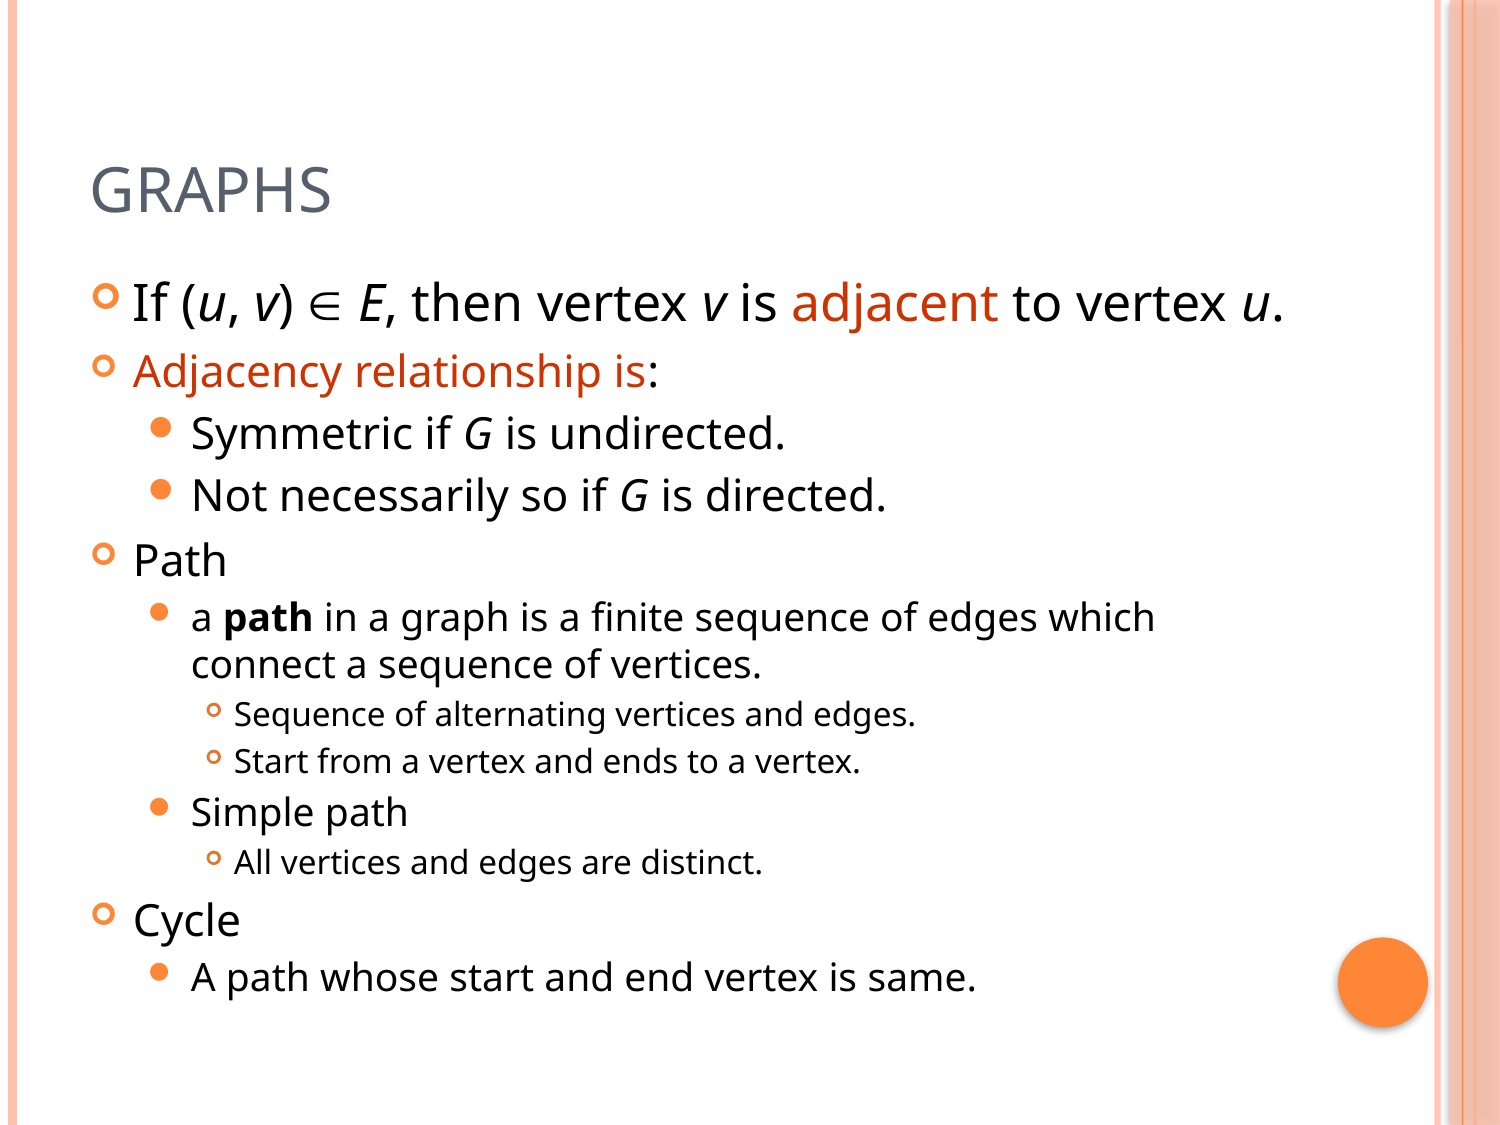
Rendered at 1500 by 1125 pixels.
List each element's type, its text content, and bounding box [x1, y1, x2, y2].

list If (u, v)  E, then vertex v is adjacent to vertex u. Adjacency relationship is: Symmetric if G is undirected. Not necessarily so if G is directed. Path a path in a graph is a finite sequence of edges which connect a sequence of vertices. Sequence of alternating vertices and edges. Start from a vertex and ends to a vertex. Simple path All vertices and edges are distinct. Cycle A path whose start and end vertex is same. [75, 262, 1300, 1062]
title Graphs [75, 45, 1300, 233]
